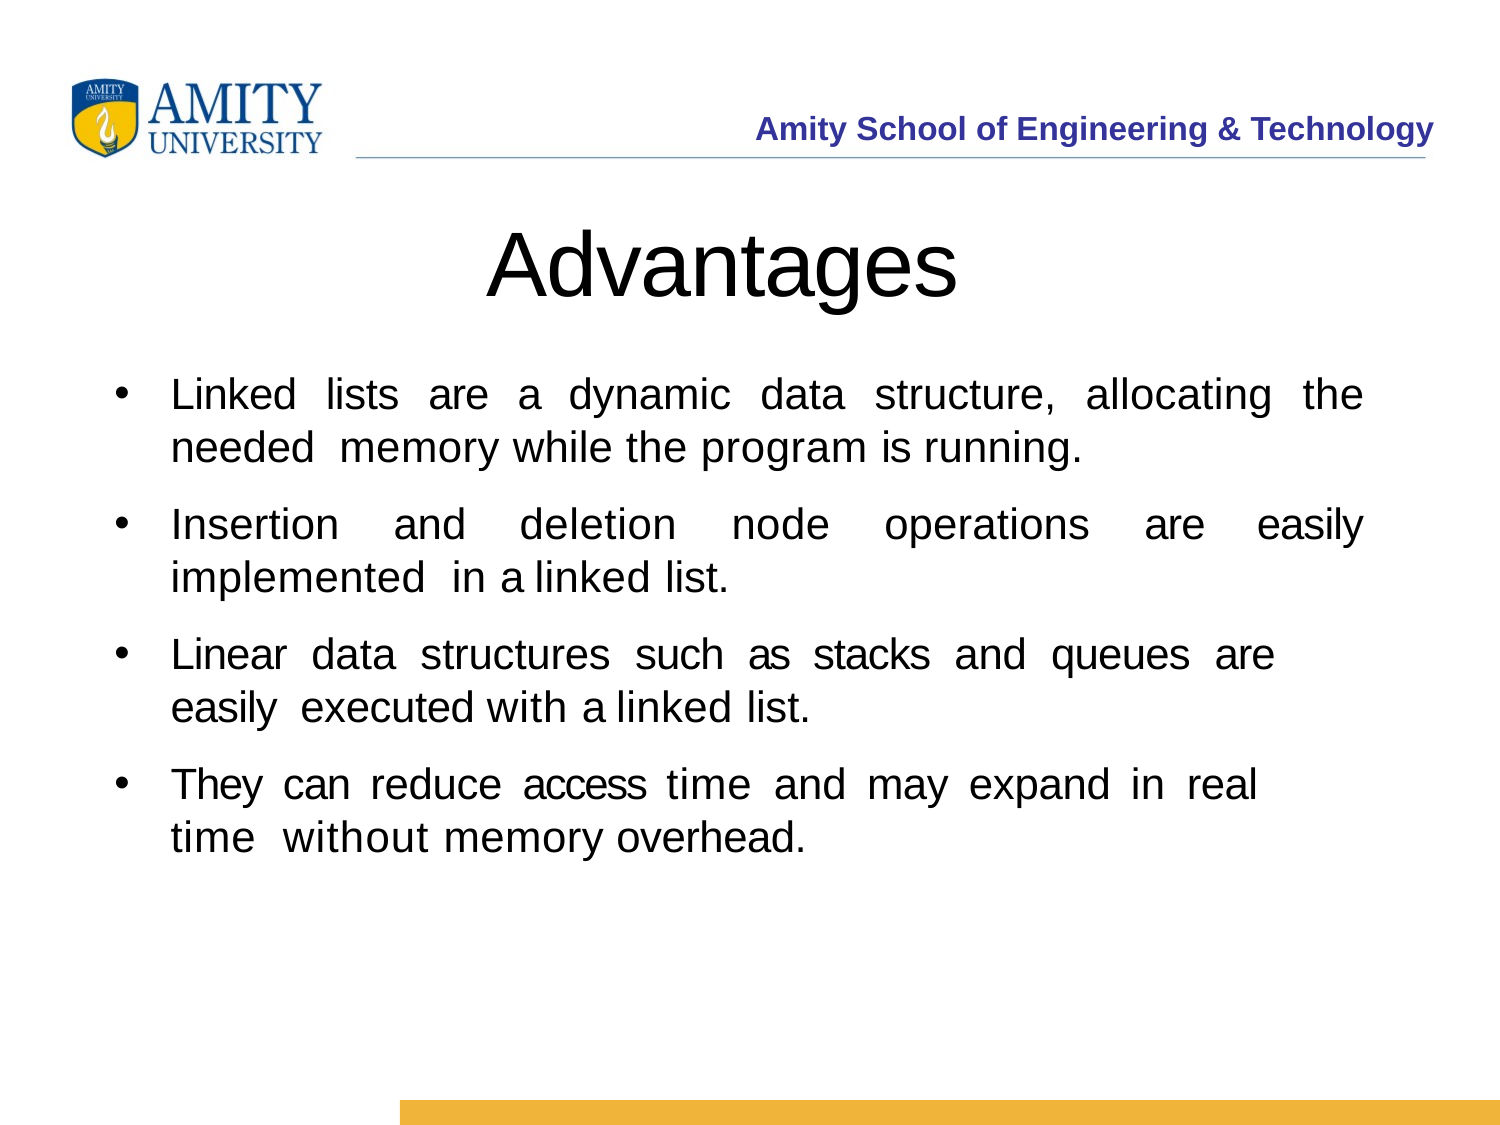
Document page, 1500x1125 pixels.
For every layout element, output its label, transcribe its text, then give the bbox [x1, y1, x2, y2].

picture [0, 0, 1500, 188]
text_box Linked lists are a dynamic data structure, allocating the needed memory while the program is running. Insertion and deletion node operations are easily implemented in a linked list. Linear data structures such as stacks and queues are easily executed with a linked list. They can reduce access time and may expand in real time without memory overhead. [112, 364, 1366, 861]
title Advantages [462, 202, 982, 364]
